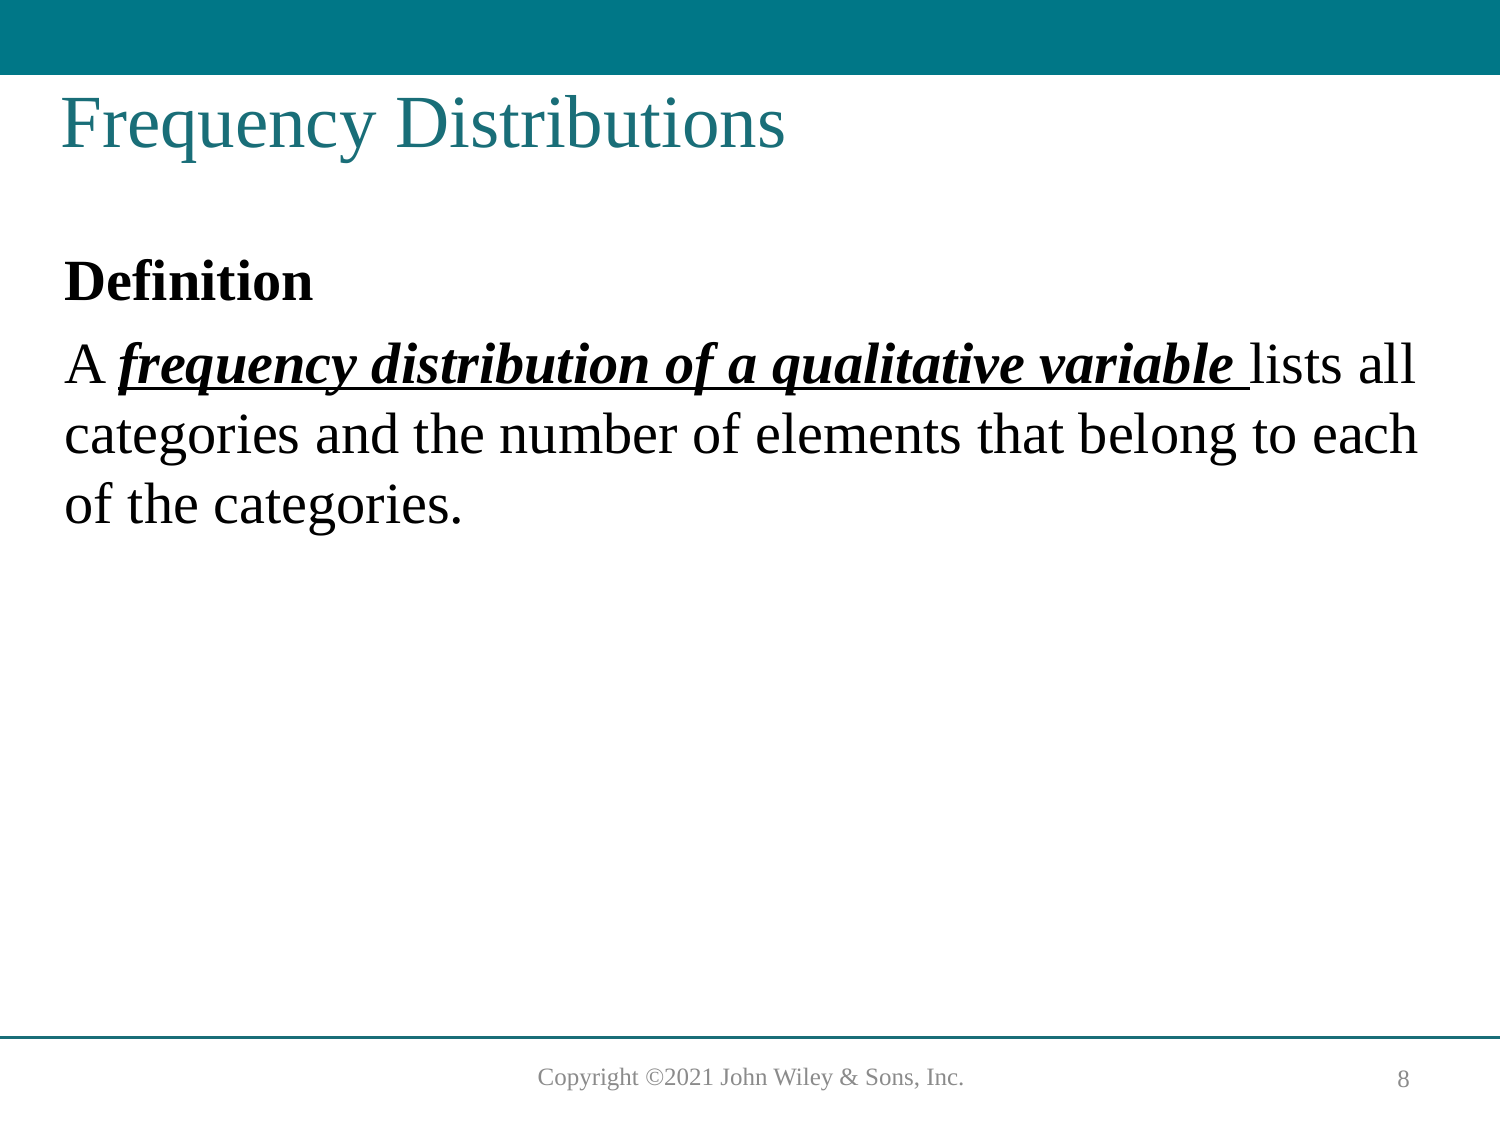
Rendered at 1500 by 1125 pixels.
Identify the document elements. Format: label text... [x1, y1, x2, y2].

list Definition A frequency distribution of a qualitative variable lists all categories and the number of elements that belong to each of the categories. [50, 234, 1450, 1025]
title Frequency Distributions [45, 75, 1447, 235]
